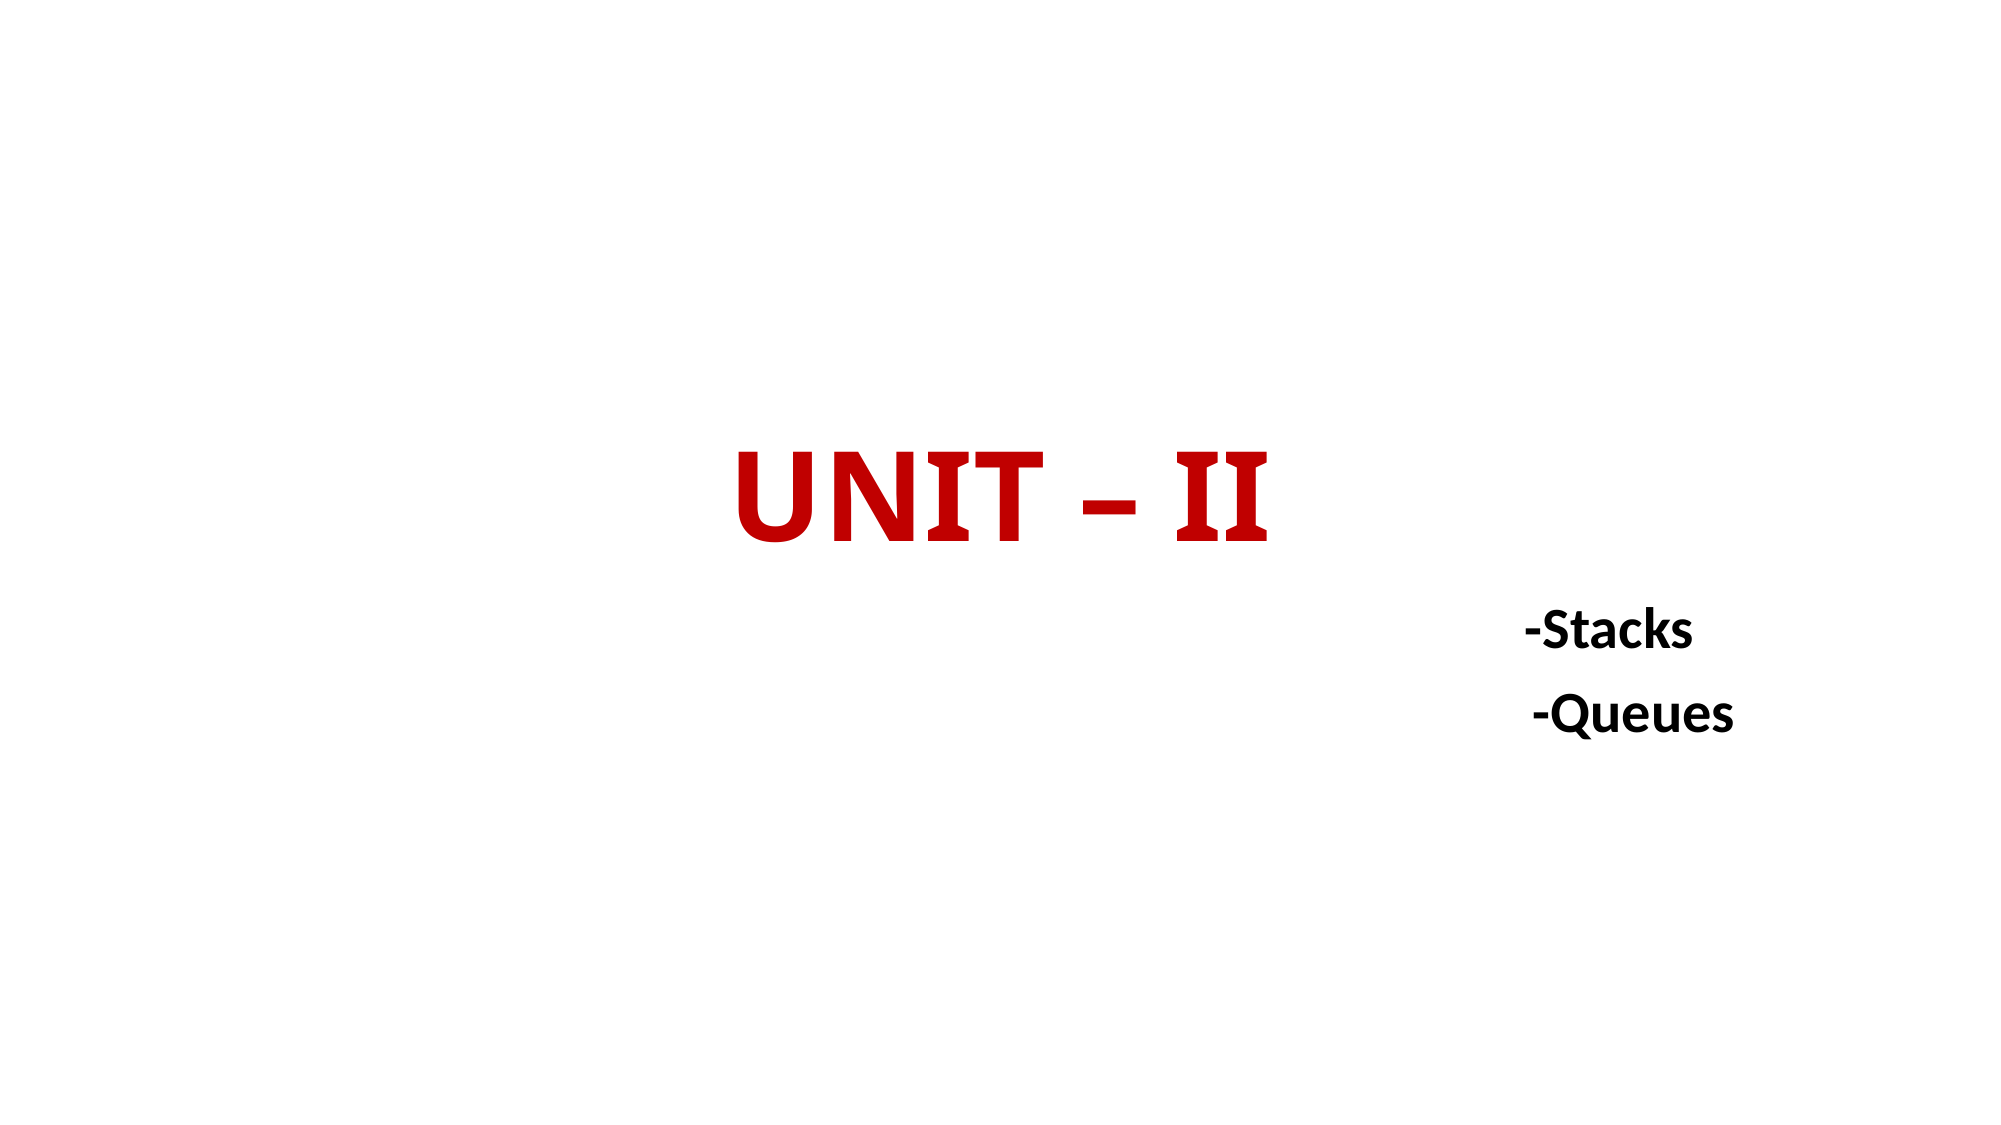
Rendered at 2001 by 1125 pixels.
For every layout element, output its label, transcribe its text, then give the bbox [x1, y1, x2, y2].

title UNIT – II [249, 184, 1750, 576]
subtitle -Stacks -Queues [249, 590, 1750, 863]
